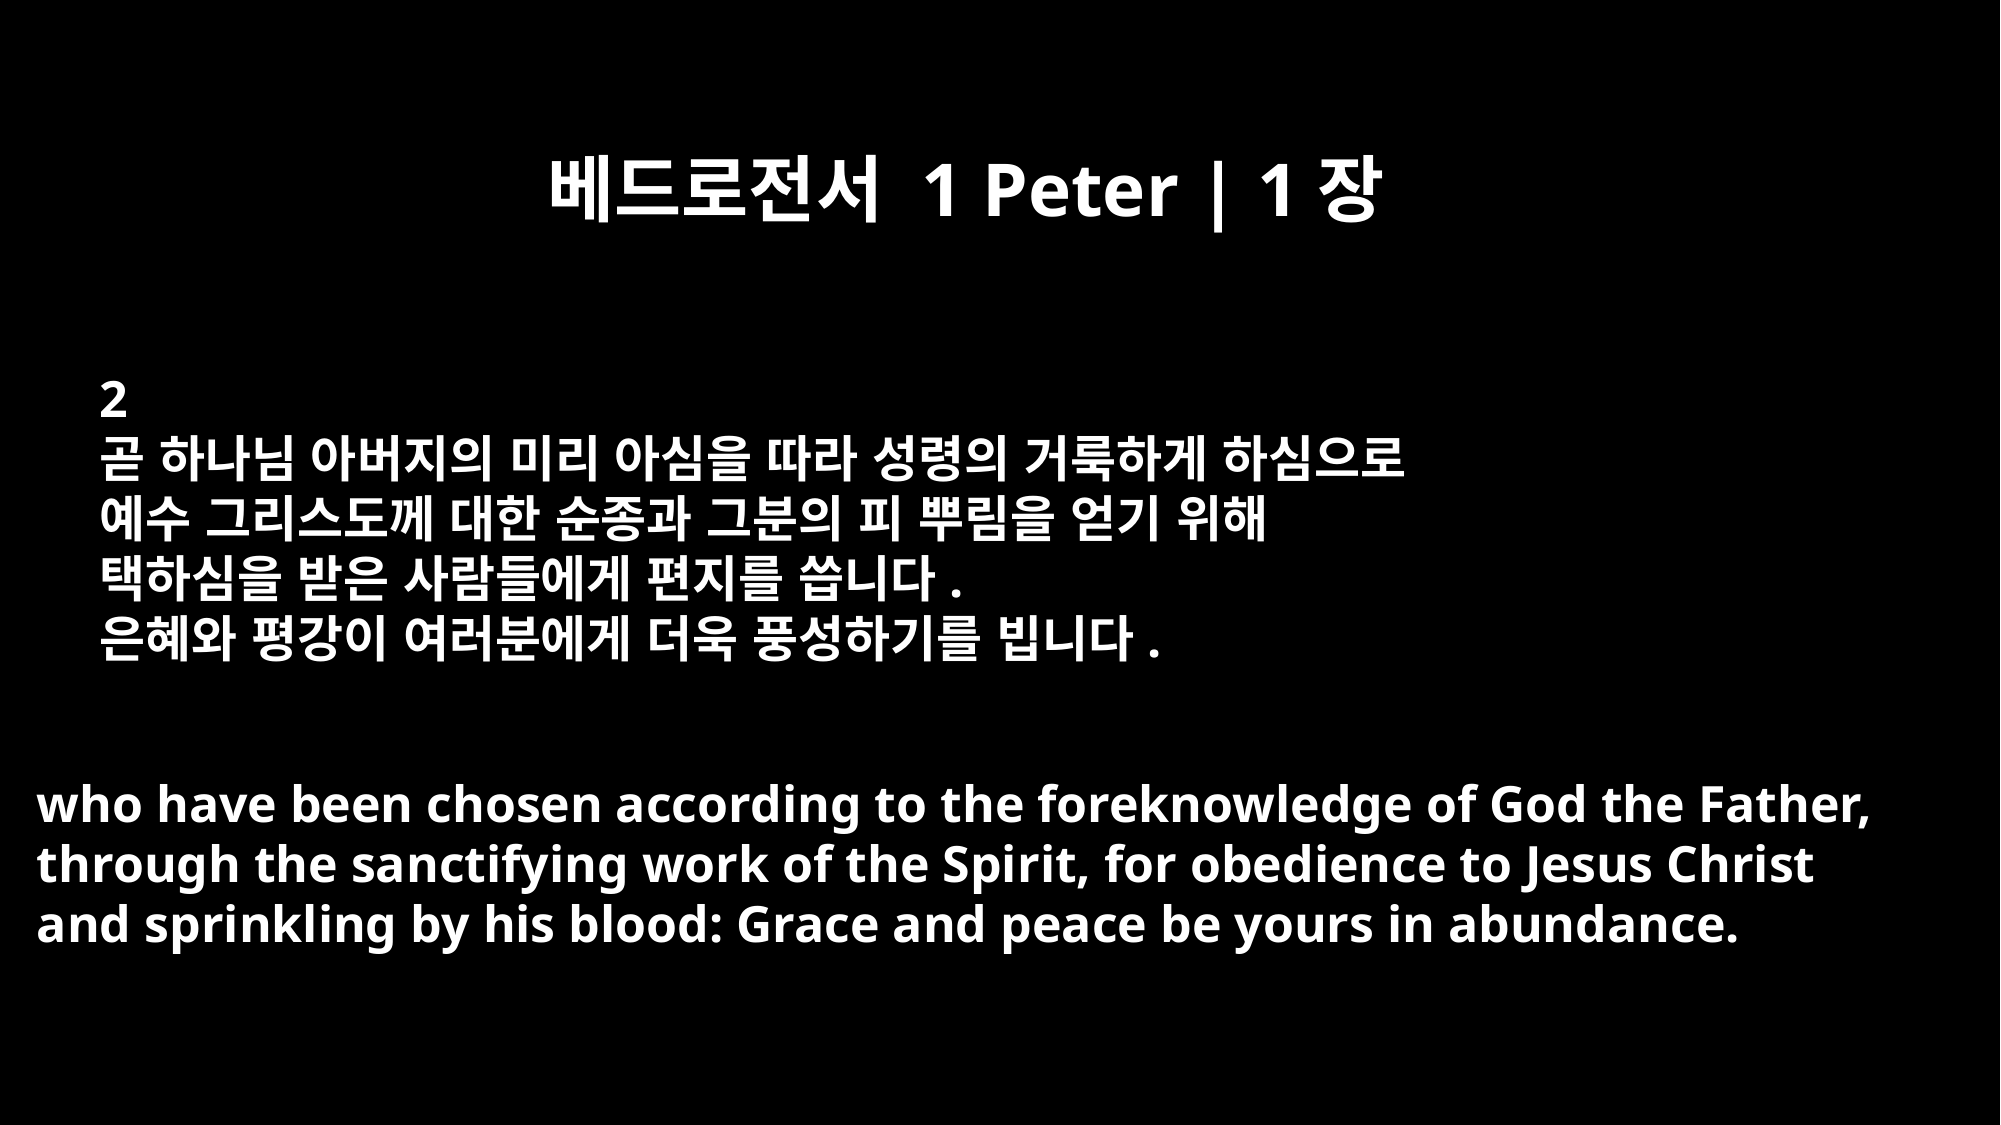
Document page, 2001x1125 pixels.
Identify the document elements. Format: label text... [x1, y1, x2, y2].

text_box who have been chosen according to the foreknowledge of God the Father, through the sanctifying work of the Spirit, for obedience to Jesus Christ and sprinkling by his blood: Grace and peace be yours in abundance. [22, 764, 1888, 960]
text_box 베드로전서 1 Peter | 1장 [532, 136, 1400, 239]
text_box 2 곧 하나님 아버지의 미리 아심을 따라 성령의 거룩하게 하심으로 예수 그리스도께 대한 순종과 그분의 피 뿌림을 얻기 위해 택하심을 받은 사람들에게 편지를 씁니다. 은혜와 평강이 여러분에게 더욱 풍성하기를 빕니다. [84, 359, 1423, 675]
